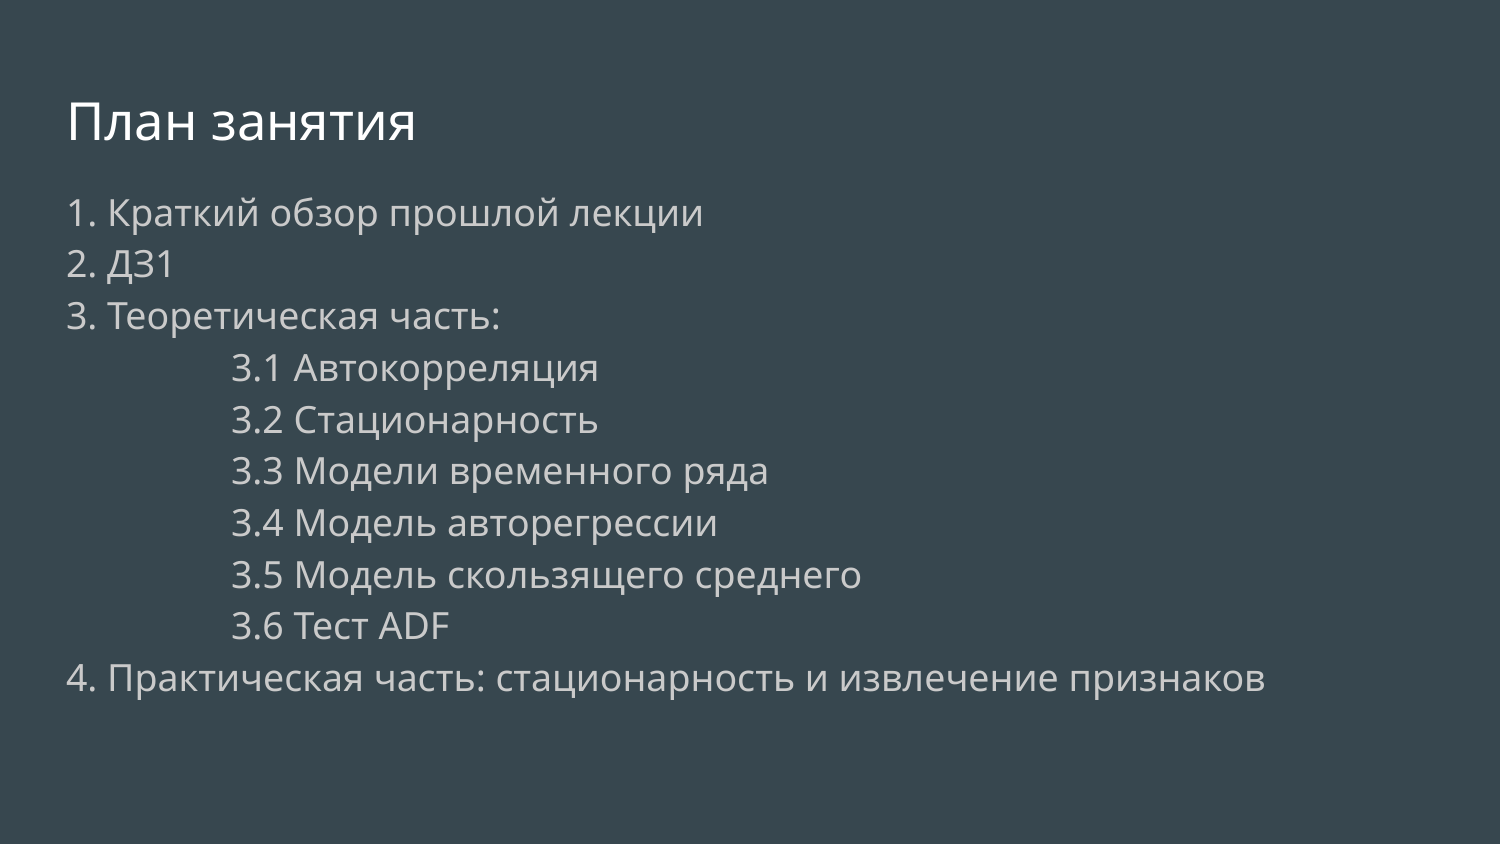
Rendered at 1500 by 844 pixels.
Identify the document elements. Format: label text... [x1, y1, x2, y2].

list 1. Краткий обзор прошлой лекции 2. ДЗ1 3. Теоретическая часть: 3.1 Автокорреляция 3.2 Стационарность 3.3 Модели временного ряда 3.4 Модель авторегрессии 3.5 Модель скользящего среднего 3.6 Тест ADF 4. Практическая часть: стационарность и извлечение признаков [50, 166, 1450, 750]
title План занятия [50, 72, 1450, 166]
